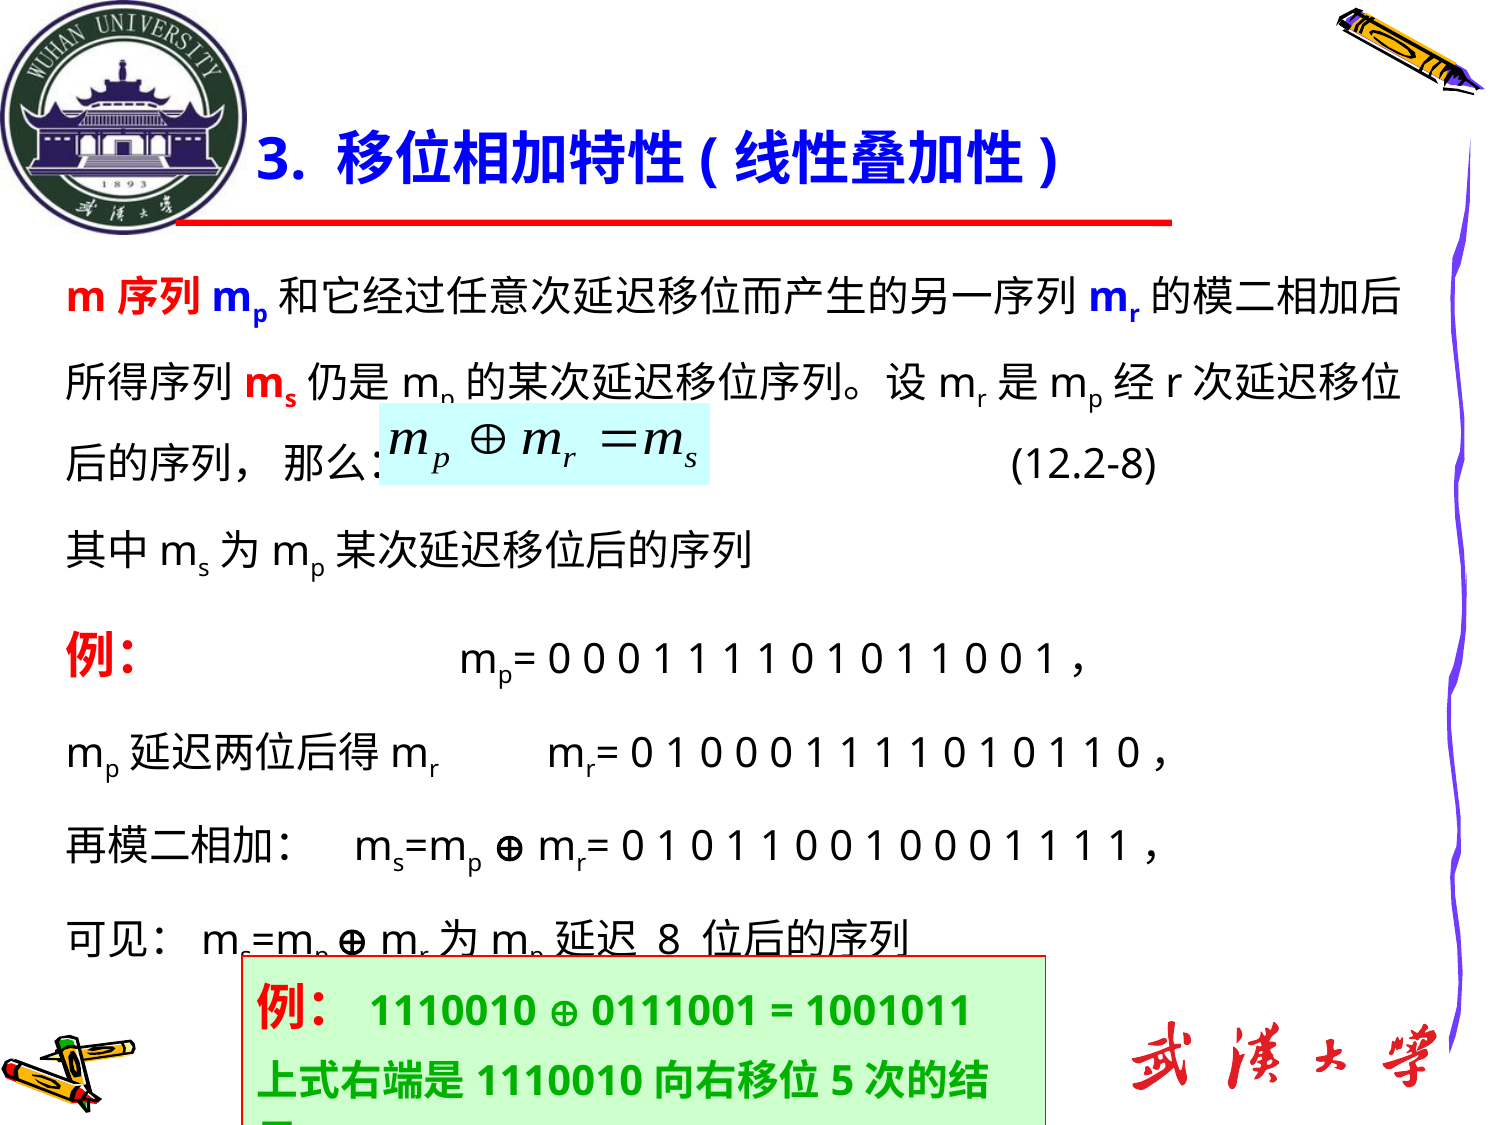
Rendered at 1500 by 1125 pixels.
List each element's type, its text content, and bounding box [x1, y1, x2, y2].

picture [0, 0, 247, 235]
text_box 例：1110010  0111001 = 1001011 上式右端是1110010向右移位5次的结果 [242, 956, 1046, 1125]
text_box m序列mp和它经过任意次延迟移位而产生的另一序列mr的模二相加后所得序列ms仍是mp的某次延迟移位序列。设mr是mp经r次延迟移位后的序列， 那么： (12.2-8) 其中ms为mp某次延迟移位后的序列 例： mp= 0 0 0 1 1 1 1 0 1 0 1 1 0 0 1， mp延迟两位后得mr mr= 0 1 0 0 0 1 1 1 1 0 1 0 1 1 0， 再模二相加： ms=mp  mr= 0 1 0 1 1 0 0 1 0 0 0 1 1 1 1， 可见：ms=mp  mr为mp延迟 8 位后的序列 [50, 234, 1418, 977]
picture [1128, 1015, 1471, 1093]
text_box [379, 402, 710, 486]
text_box 3. 移位相加特性(线性叠加性) [242, 113, 1081, 199]
